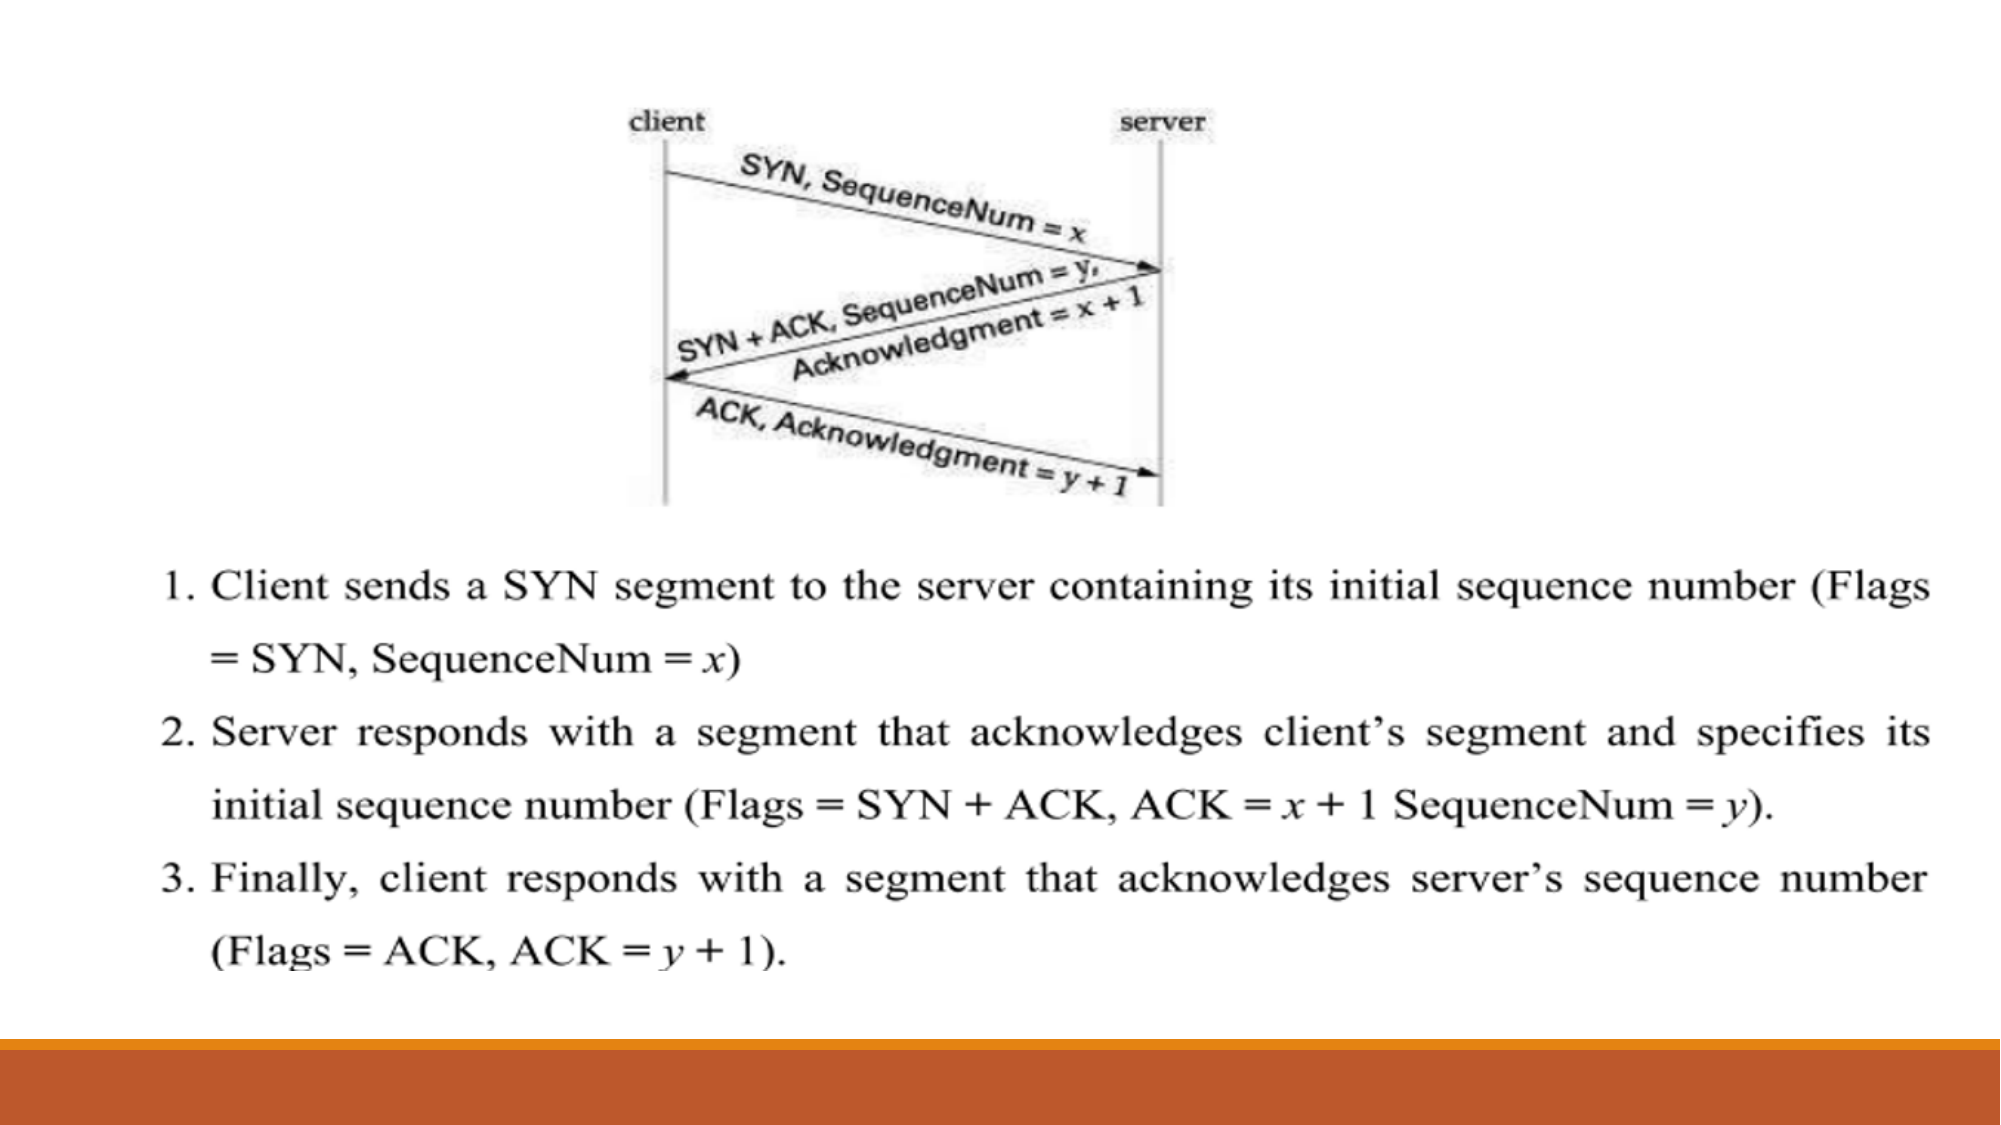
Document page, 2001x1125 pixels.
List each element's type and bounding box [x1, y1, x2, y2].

list [82, 93, 1939, 972]
